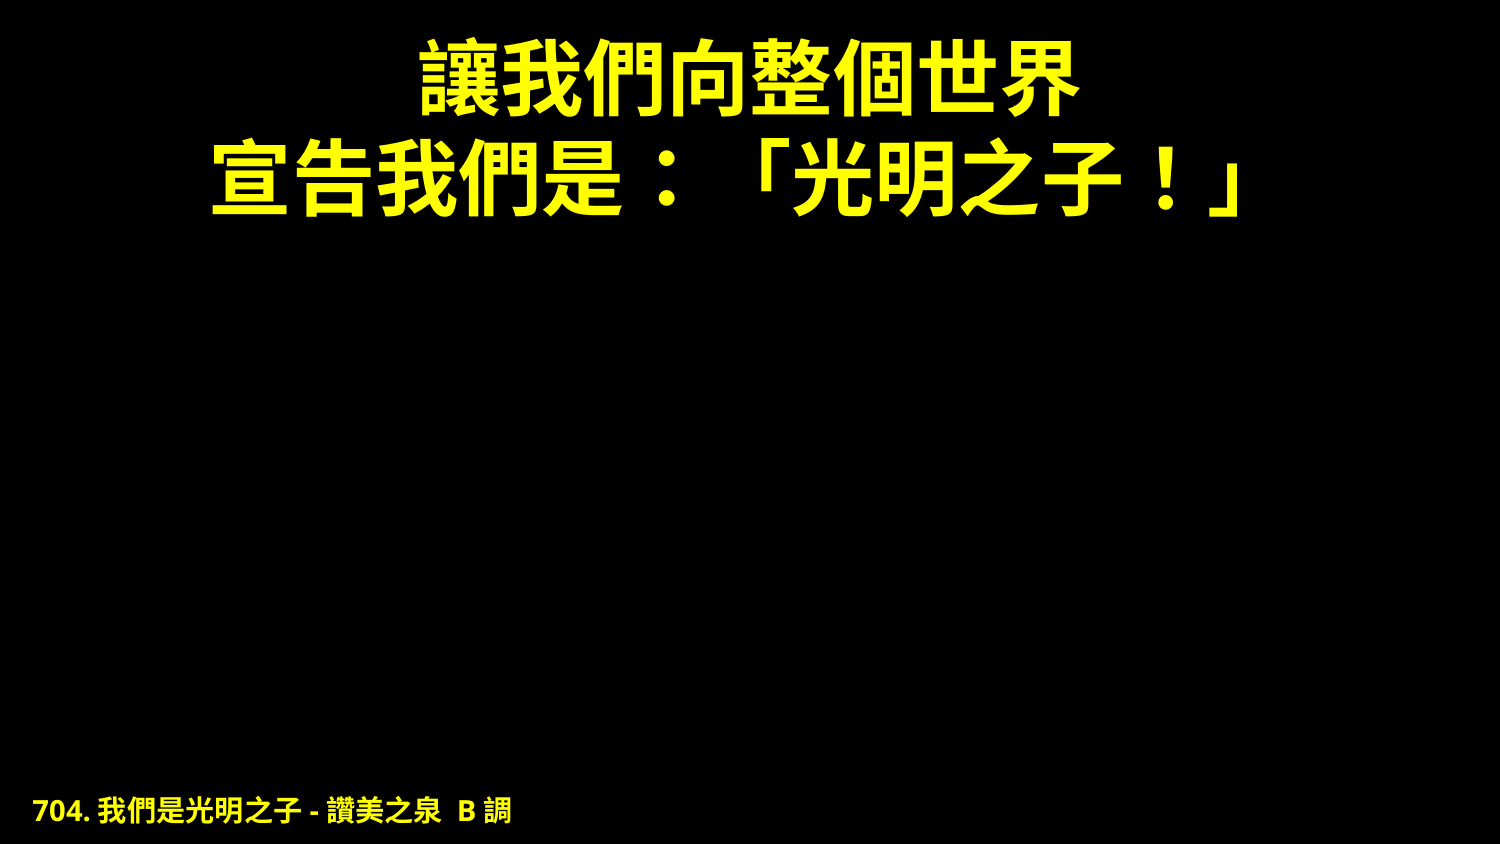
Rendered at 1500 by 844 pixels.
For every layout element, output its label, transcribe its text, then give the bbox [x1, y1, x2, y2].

text_box 704.我們是光明之子-讚美之泉 B調 [17, 784, 632, 835]
title 讓我們向整個世界 宣告我們是：「光明之子！」 [0, 55, 1500, 197]
